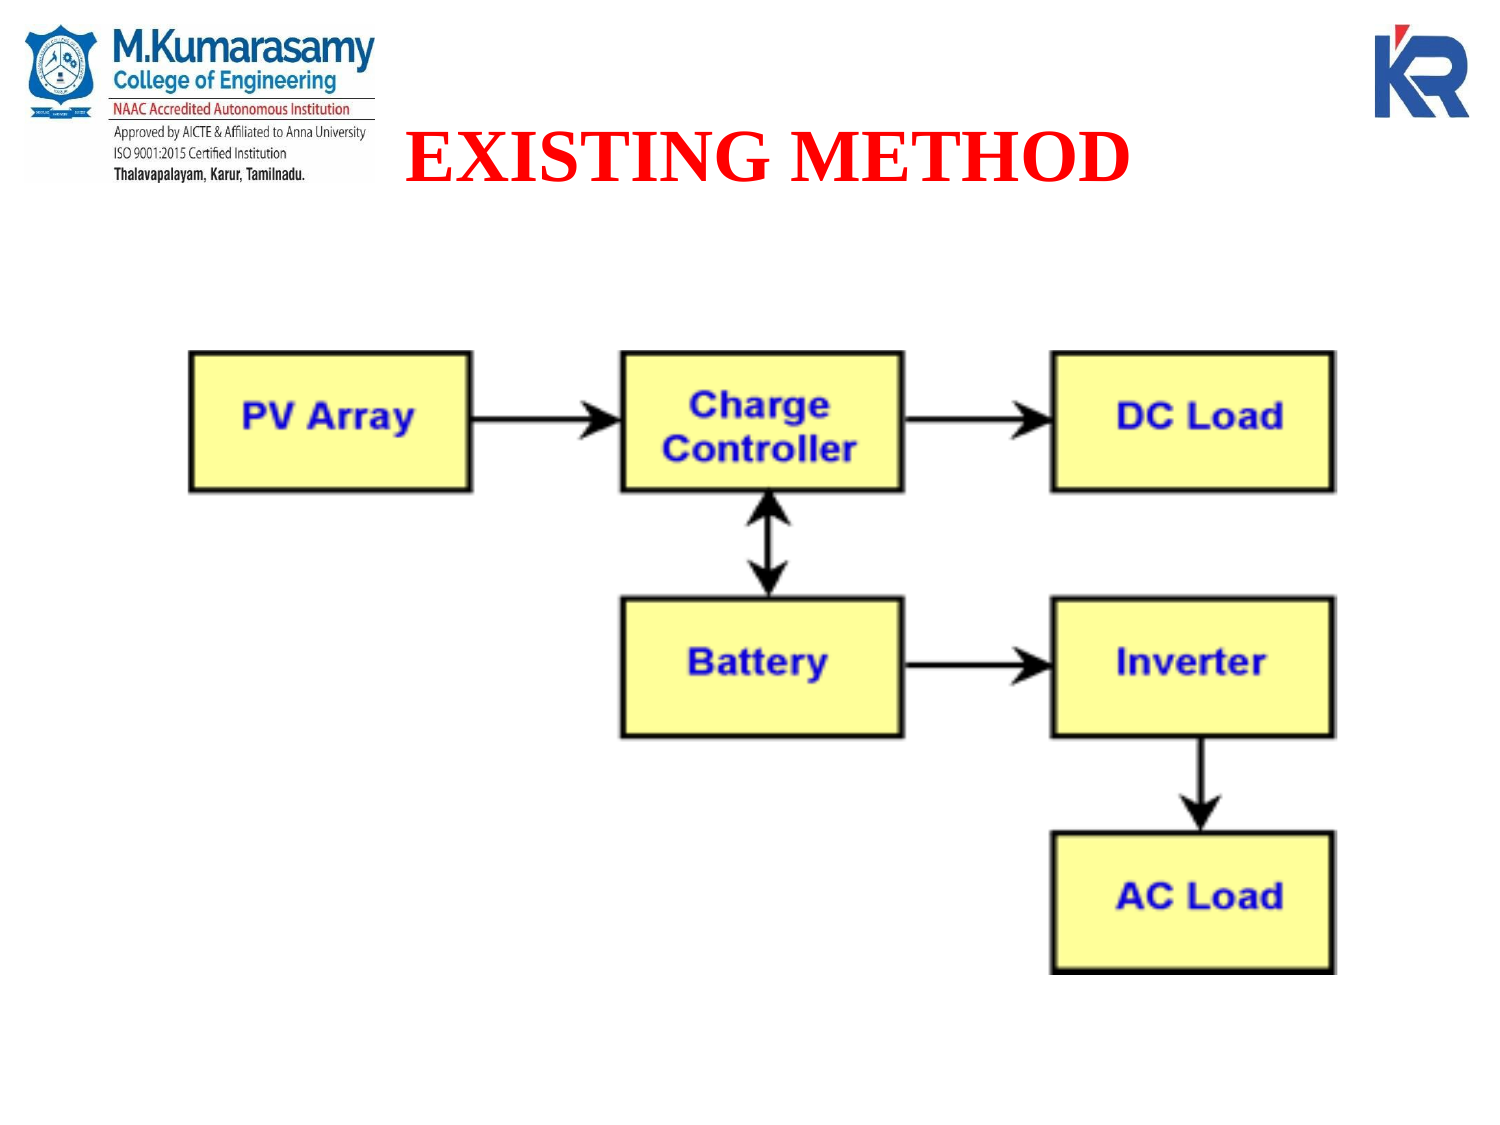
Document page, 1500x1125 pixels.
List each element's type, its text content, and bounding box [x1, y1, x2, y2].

text_box [24, 24, 375, 183]
text_box [187, 350, 1338, 975]
title EXISTING METHOD [12, 86, 1488, 295]
text_box [1374, 24, 1470, 118]
